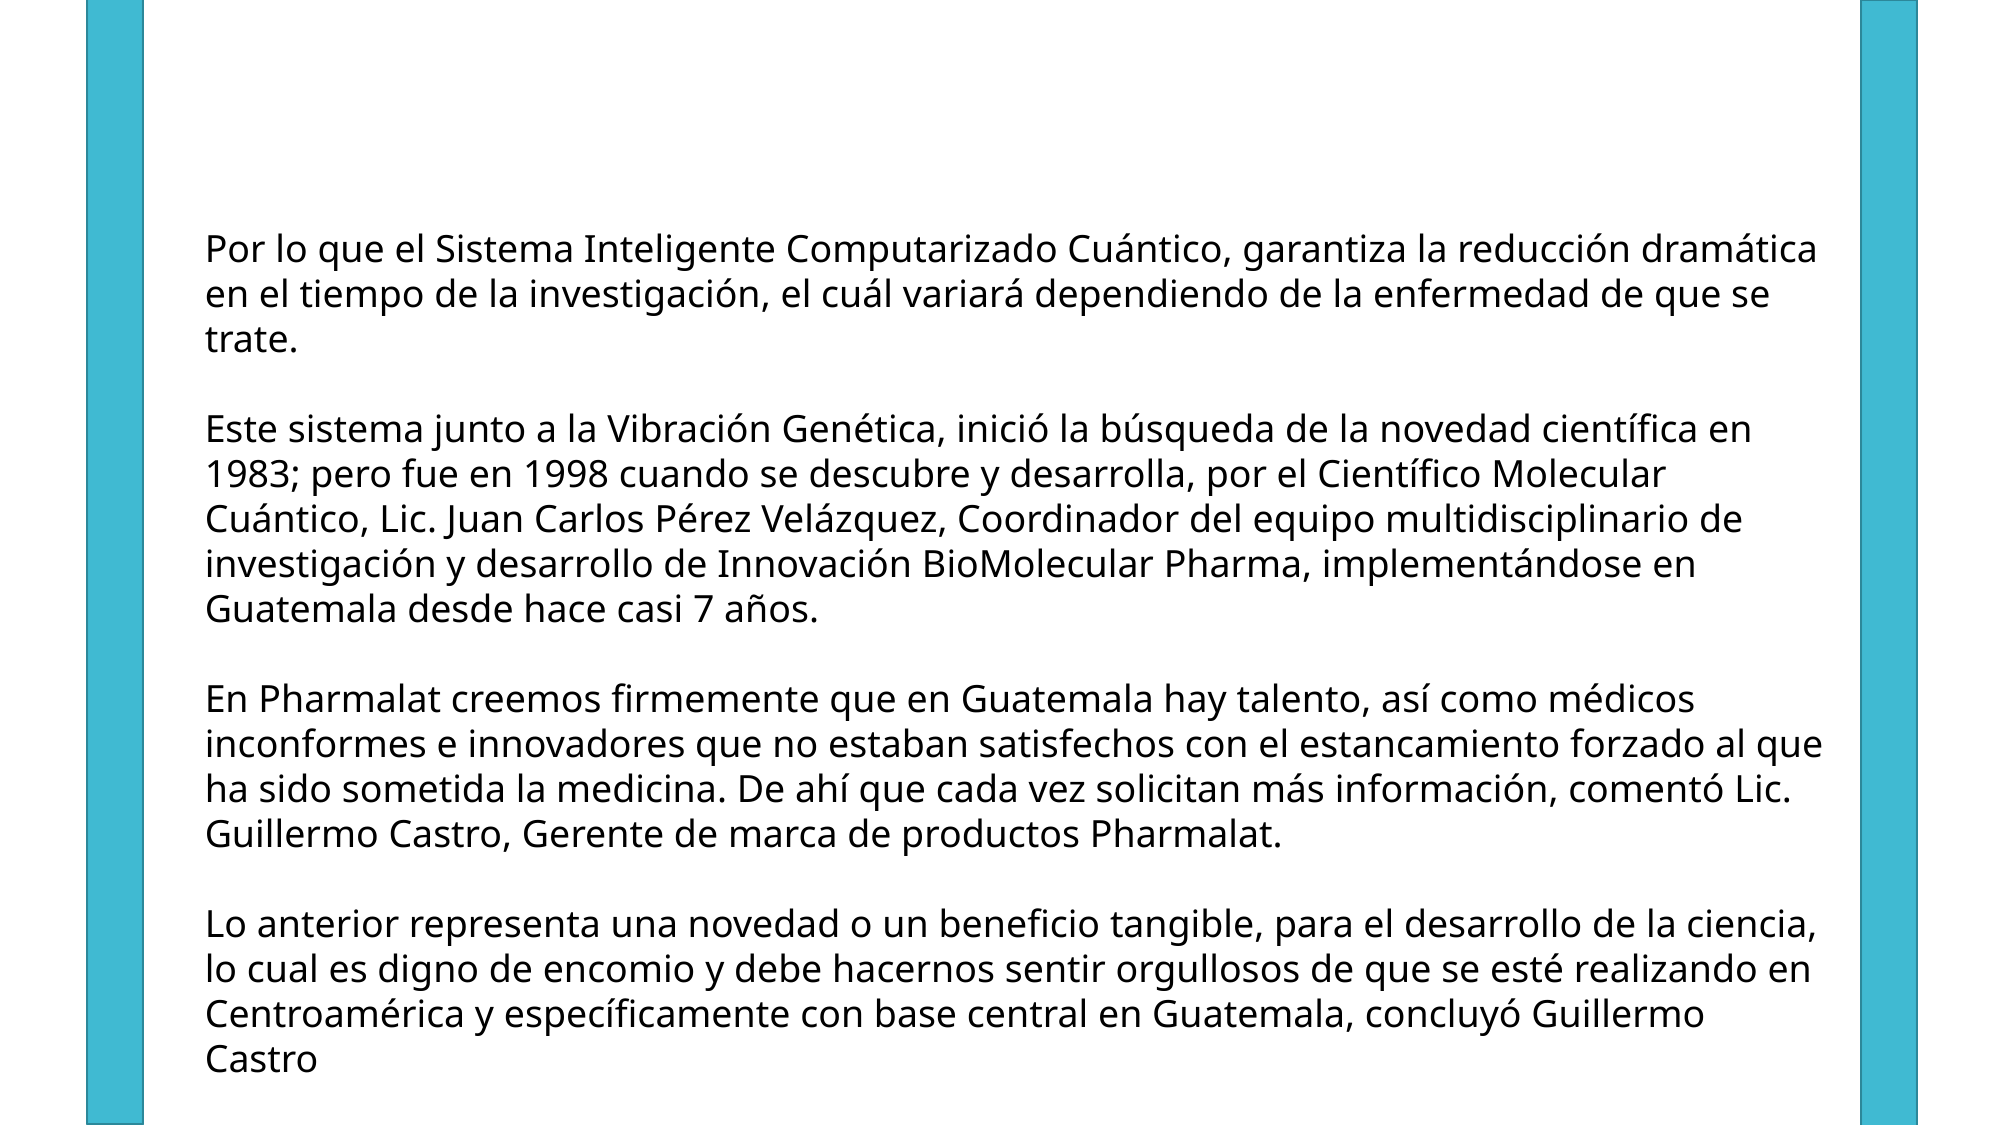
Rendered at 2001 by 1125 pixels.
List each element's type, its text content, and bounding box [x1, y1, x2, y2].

picture [1860, 0, 1918, 1125]
text_box Por lo que el Sistema Inteligente Computarizado Cuántico, garantiza la reducción dramática en el tiempo de la investigación, el cuál variará dependiendo de la enfermedad de que se trate. Este sistema junto a la Vibración Genética, inició la búsqueda de la novedad científica en 1983; pero fue en 1998 cuando se descubre y desarrolla, por el Científico Molecular Cuántico, Lic. Juan Carlos Pérez Velázquez, Coordinador del equipo multidisciplinario de investigación y desarrollo de Innovación BioMolecular Pharma, implementándose en Guatemala desde hace casi 7 años. En Pharmalat creemos firmemente que en Guatemala hay talento, así como médicos inconformes e innovadores que no estaban satisfechos con el estancamiento forzado al que ha sido sometida la medicina. De ahí que cada vez solicitan más información, comentó Lic. Guillermo Castro, Gerente de marca de productos Pharmalat. Lo anterior representa una novedad o un beneficio tangible, para el desarrollo de la ciencia, lo cual es digno de encomio y debe hacernos sentir orgullosos de que se esté realizando en Centroamérica y específicamente con base central en Guatemala, concluyó Guillermo Castro [190, 217, 1843, 1087]
picture [86, 0, 144, 1125]
